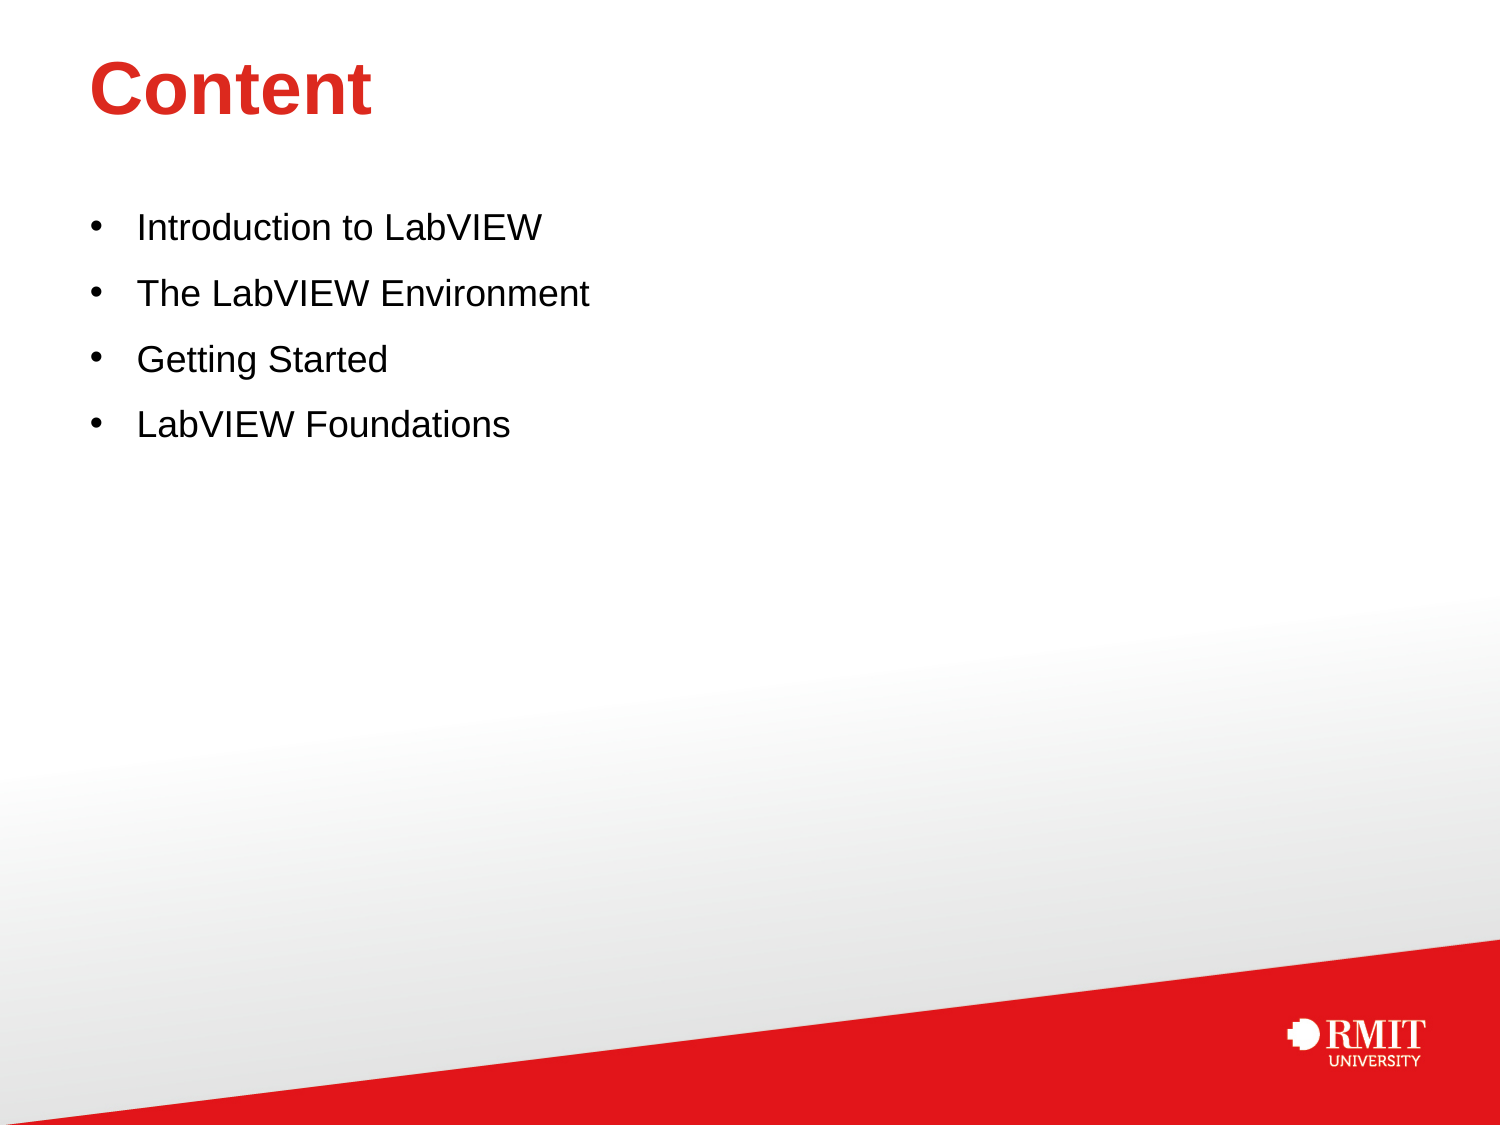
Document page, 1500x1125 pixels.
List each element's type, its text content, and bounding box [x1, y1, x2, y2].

list Introduction to LabVIEW The LabVIEW Environment Getting Started LabVIEW Foundations [75, 195, 1425, 924]
picture [0, 0, 1500, 1125]
title Content [75, 72, 1425, 157]
